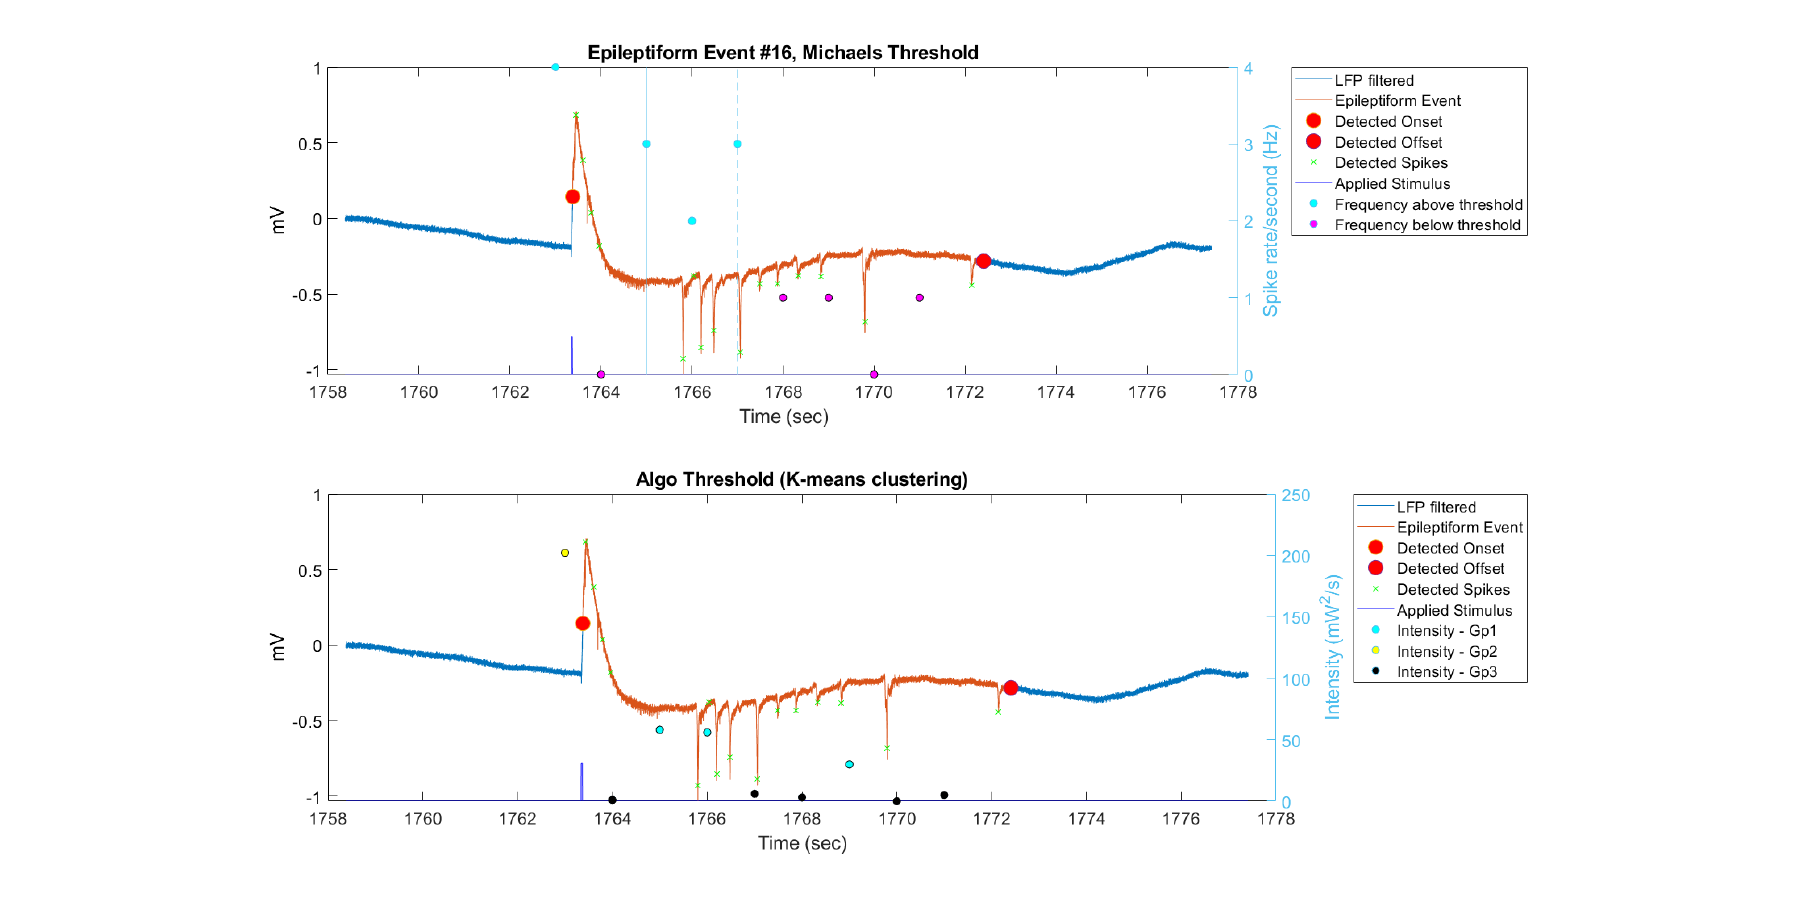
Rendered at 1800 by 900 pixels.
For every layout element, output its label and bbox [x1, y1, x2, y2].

picture [126, 0, 1674, 900]
